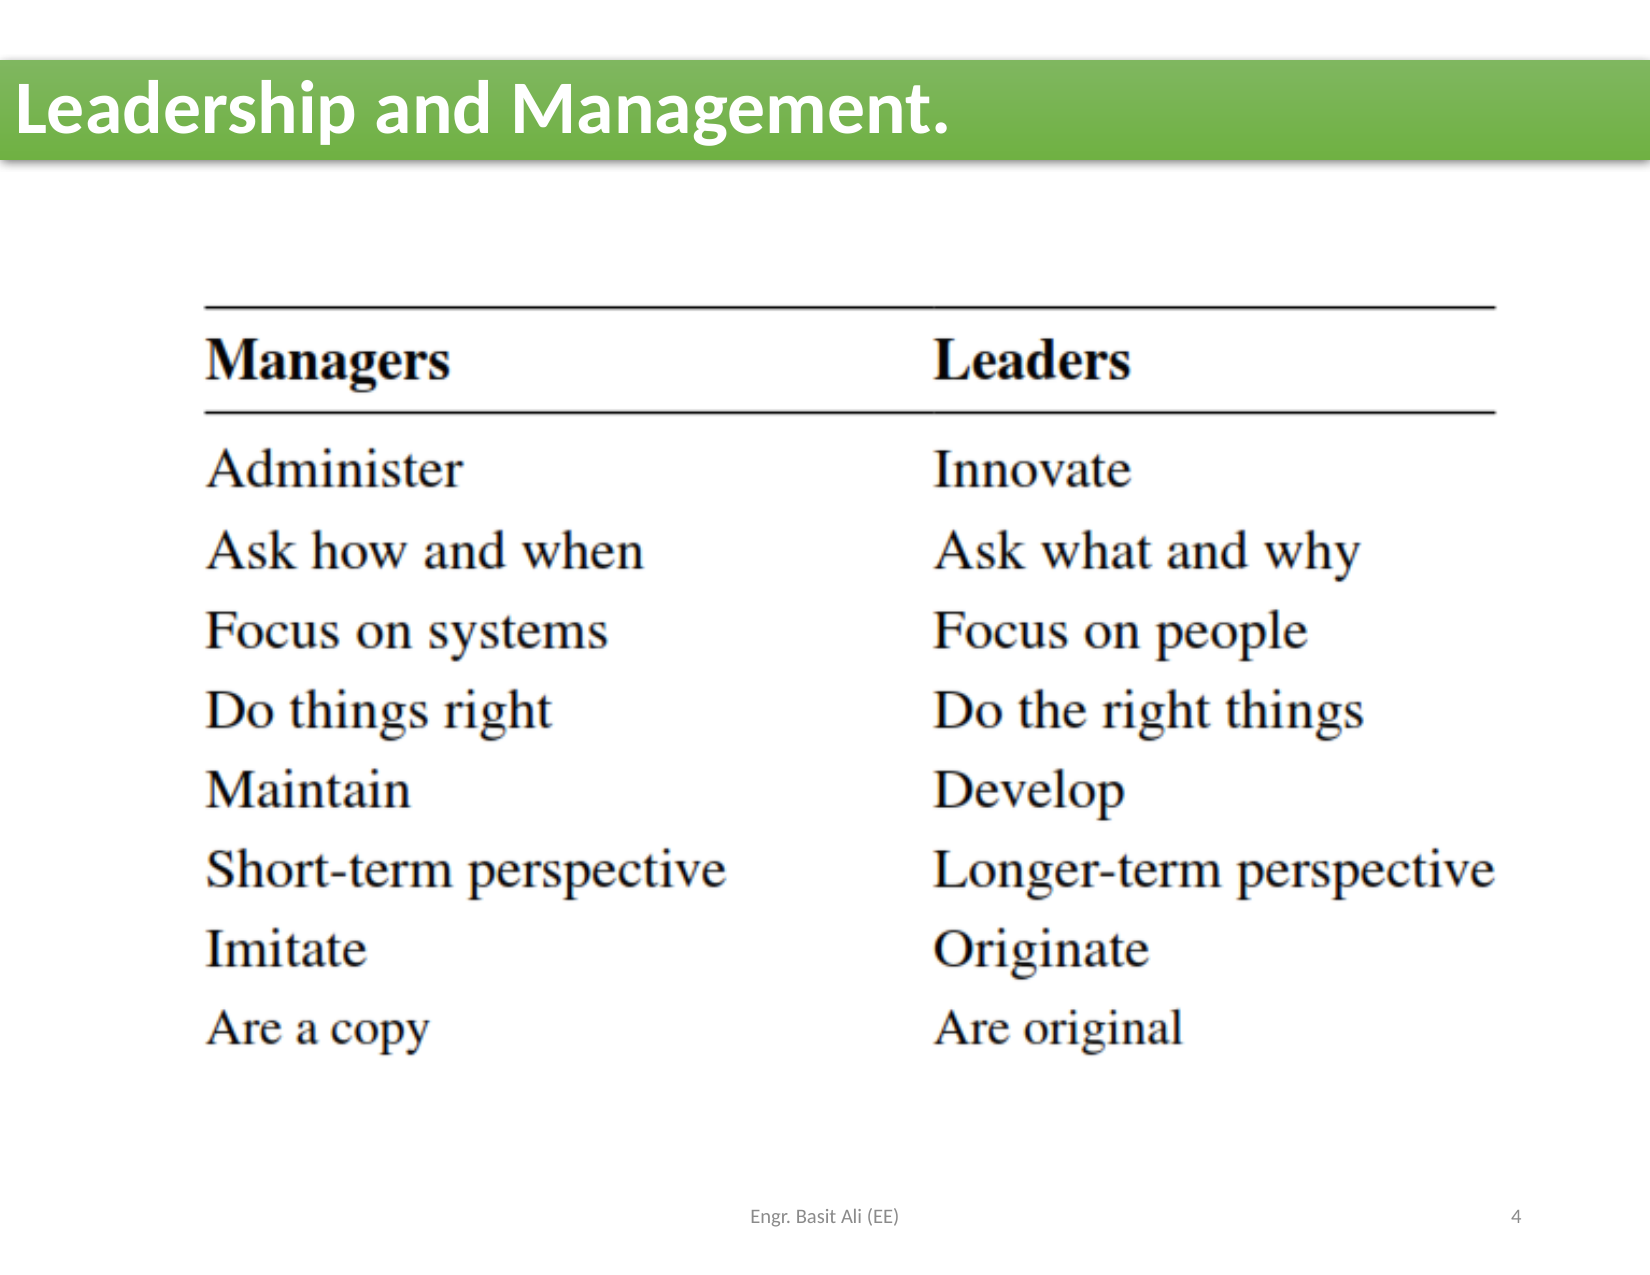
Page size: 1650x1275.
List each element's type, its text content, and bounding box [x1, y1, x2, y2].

footer Engr. Basit Ali (EE) [546, 1181, 1104, 1250]
title Leadership and Management. [0, 59, 1650, 160]
slide_number 4 [1165, 1181, 1537, 1250]
picture [187, 287, 1513, 1062]
